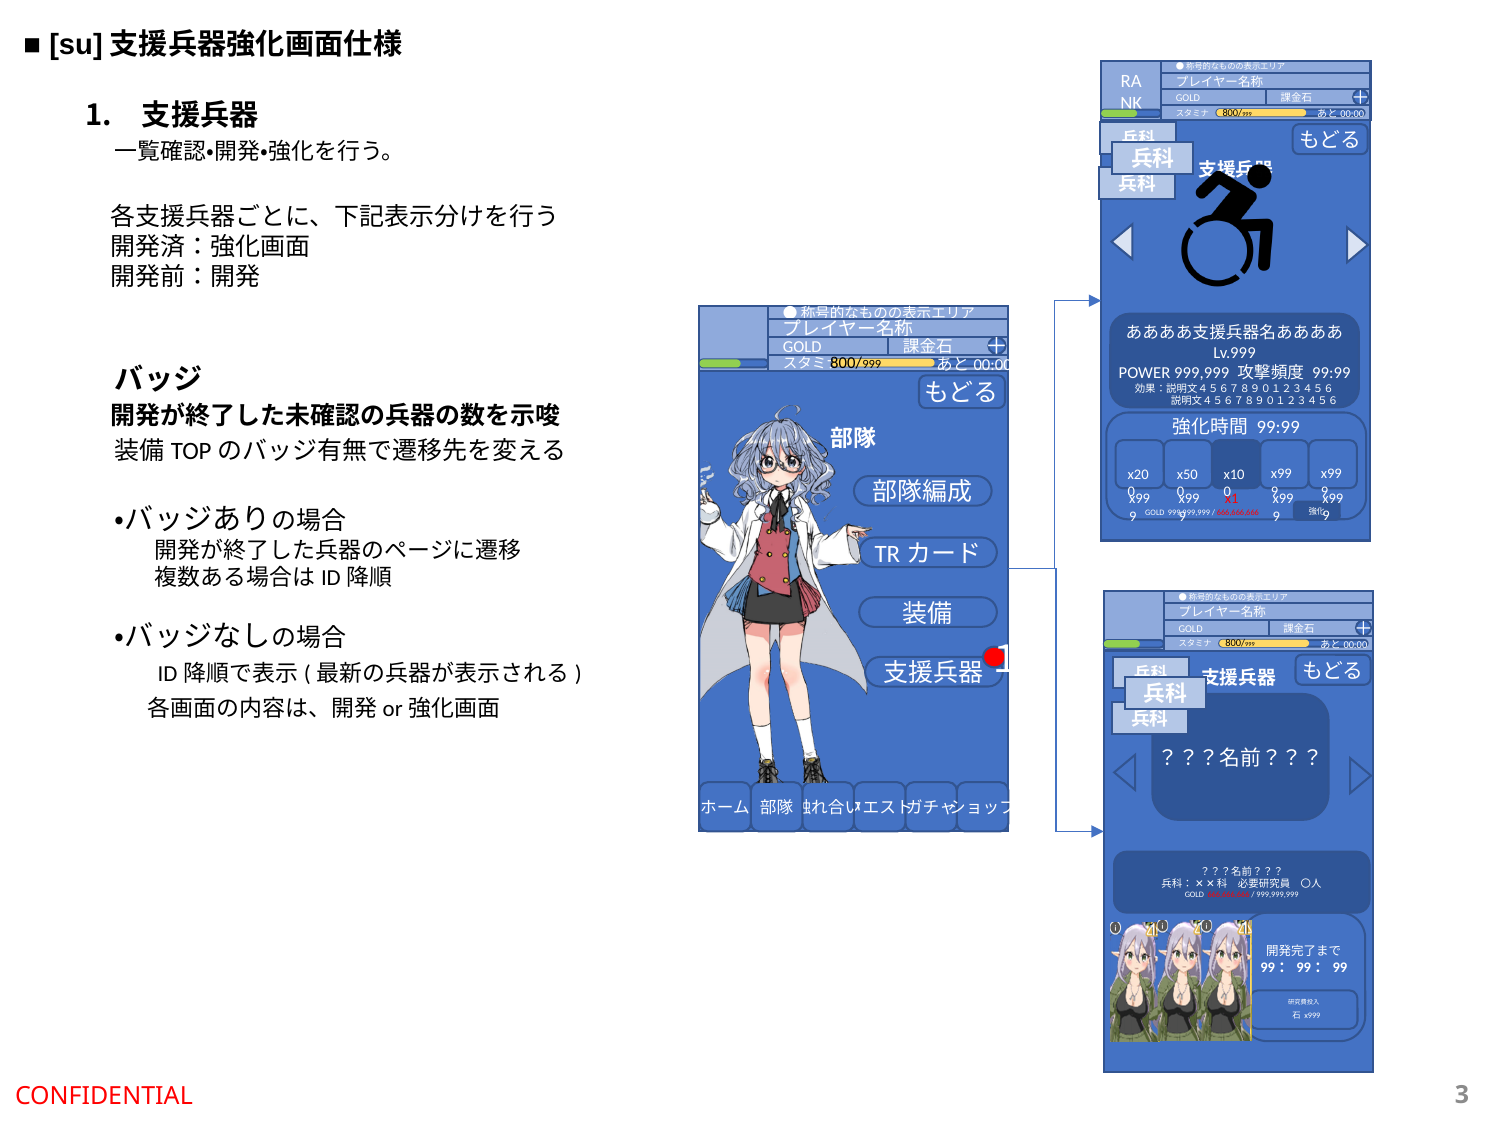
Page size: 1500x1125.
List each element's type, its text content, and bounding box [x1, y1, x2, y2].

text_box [1099, 122, 1194, 200]
text_box 支援兵器 一覧確認・開発・強化を行う。 各支援兵器ごとに、下記表示分けを行う 開発済：強化画面 開発前：開発 バッジ 開発が終了した未確認の兵器の数を示唆 装備TOPのバッジ有無で遷移先を変える ・バッジありの場合 開発が終了した兵器のページに遷移 複数ある場合はID降順 ・バッジなしの場合 ID降順で表示(最新の兵器が表示される) 各画面の内容は、開発or強化画面 [70, 88, 605, 765]
footer CONFIDENTIAL [0, 1065, 507, 1125]
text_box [1103, 591, 1374, 1072]
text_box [1101, 60, 1371, 541]
slide_number 2 [1146, 1065, 1485, 1125]
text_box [699, 305, 1008, 832]
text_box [1008, 300, 1102, 568]
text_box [1008, 568, 1104, 832]
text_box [1111, 656, 1206, 734]
text_box ■ [su]支援兵器強化画面仕様 [8, 17, 418, 68]
